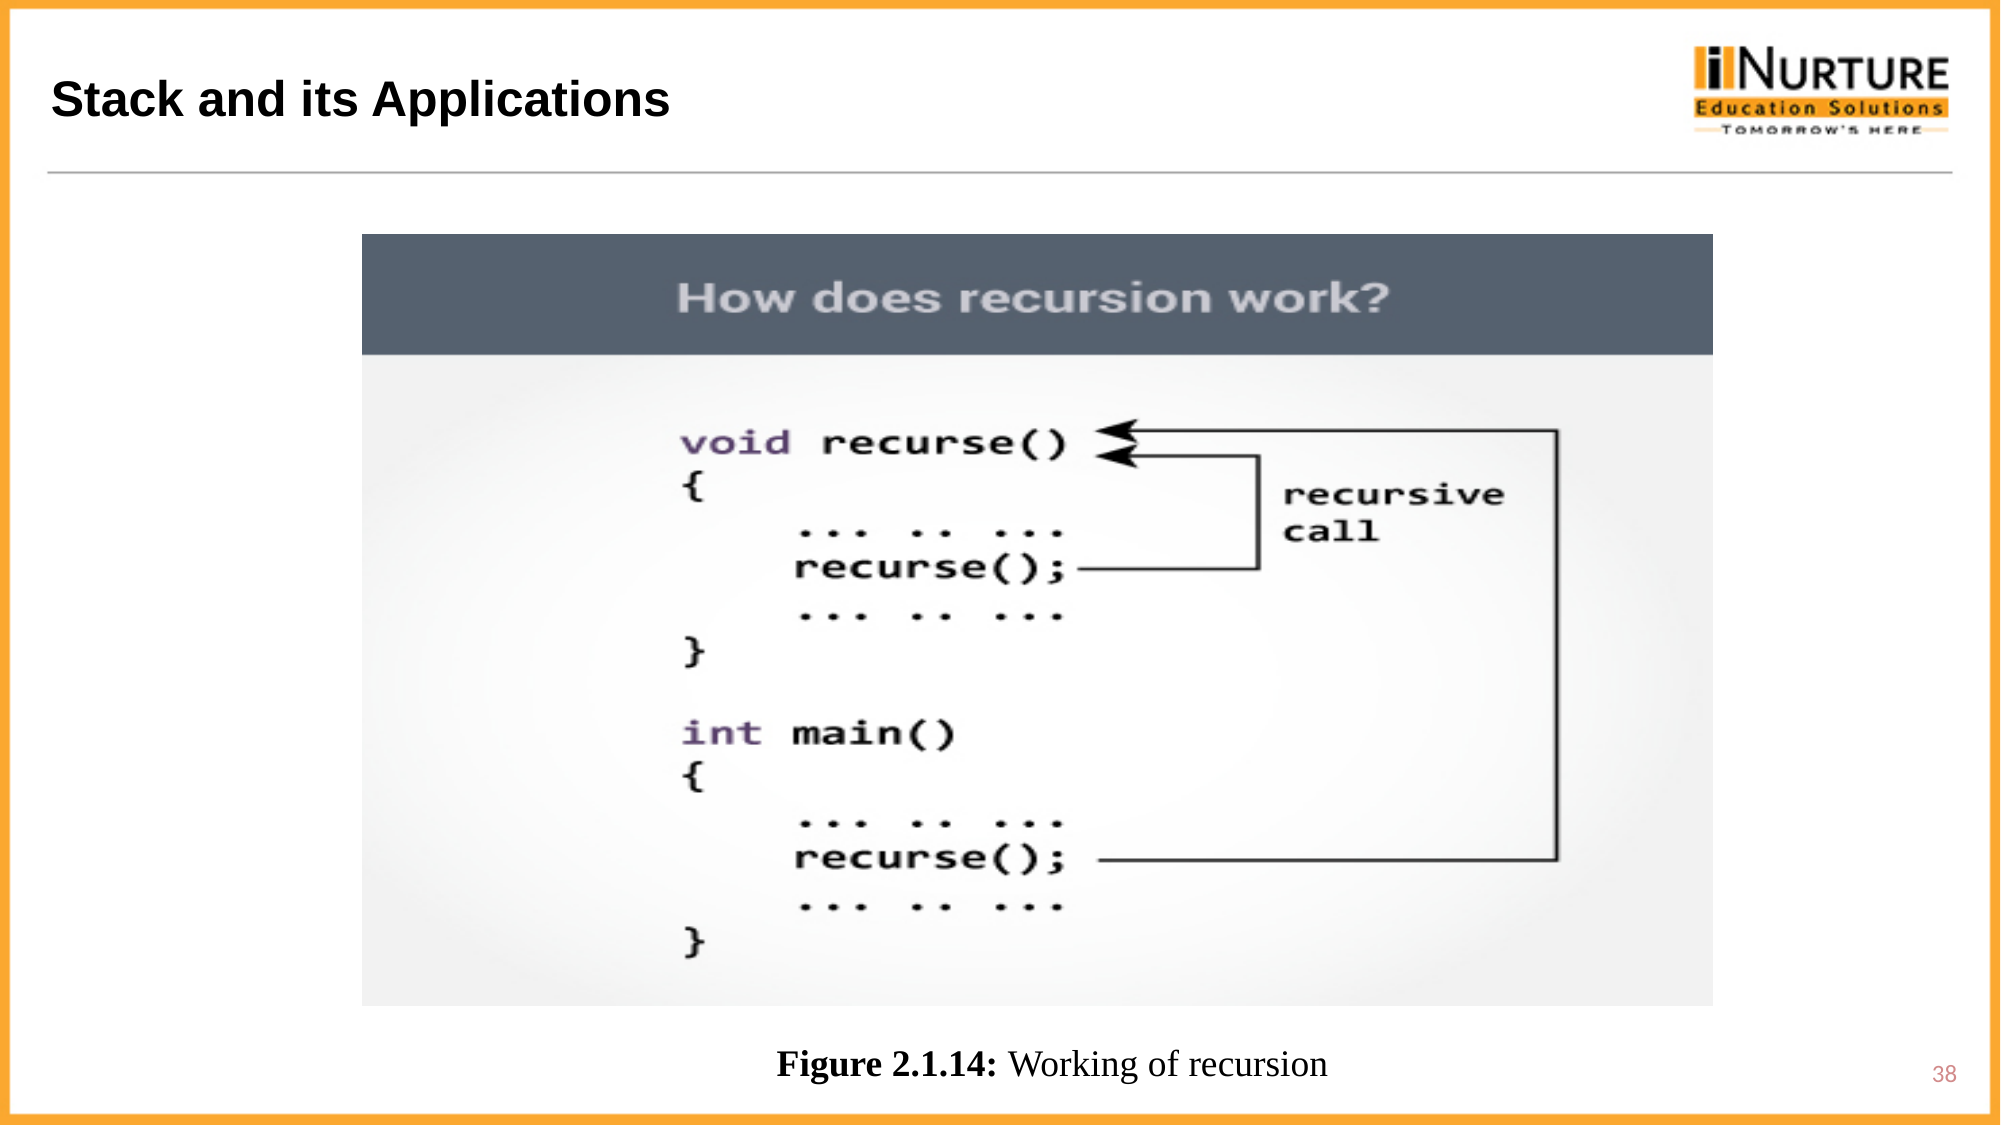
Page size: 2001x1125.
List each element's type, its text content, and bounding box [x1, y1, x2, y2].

text_box Figure 2.1.14: Working of recursion [475, 1031, 1630, 1092]
picture [0, 0, 2001, 1125]
slide_number 38 [1901, 1042, 1973, 1103]
text_box Stack and its Applications [33, 59, 1716, 134]
